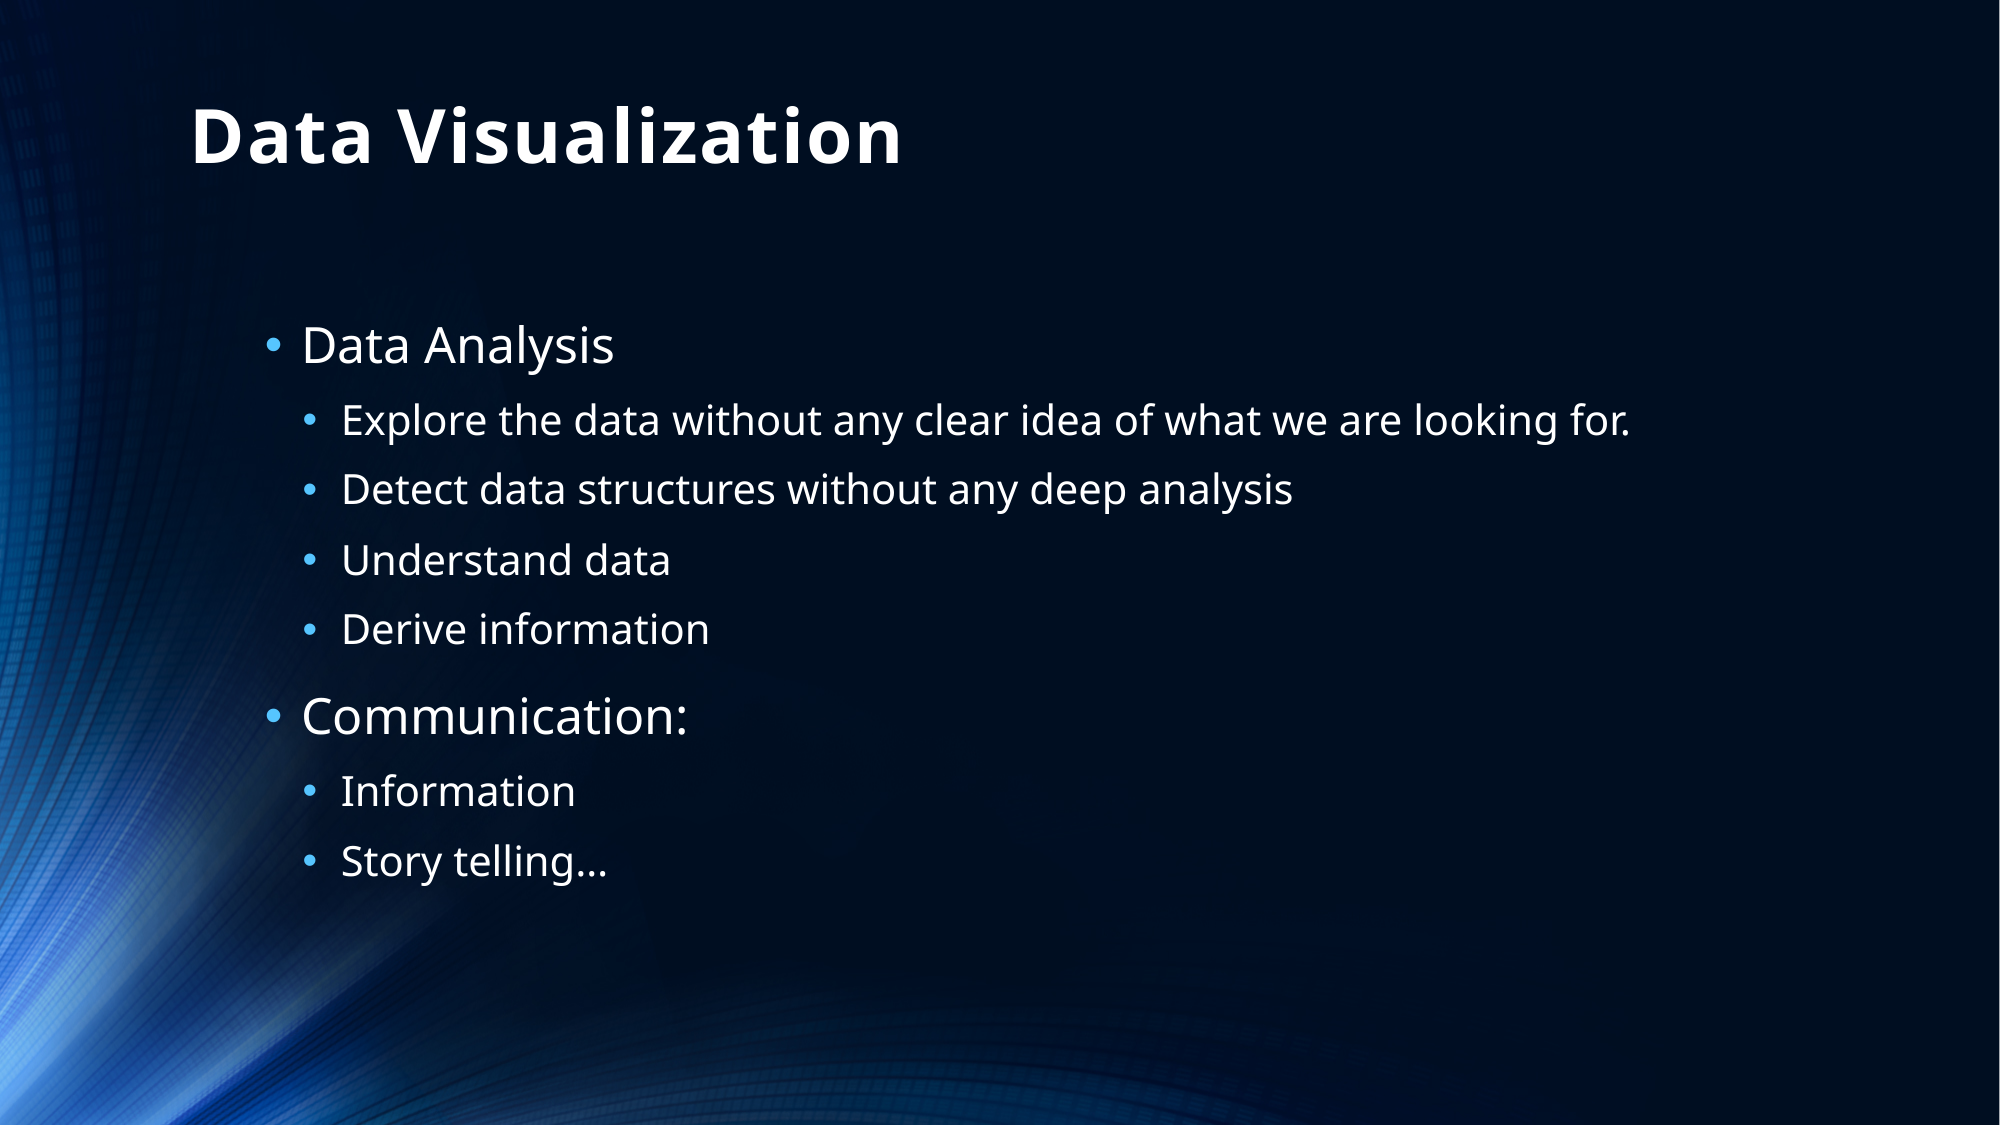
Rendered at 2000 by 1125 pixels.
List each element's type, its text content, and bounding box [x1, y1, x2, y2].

title Data Visualization [174, 62, 1675, 188]
list Data Analysis Explore the data without any clear idea of what we are looking for. Detect data structures without any deep analysis Understand data Derive information Communication: Information Story telling… [249, 312, 1749, 988]
picture [0, 0, 2000, 1125]
